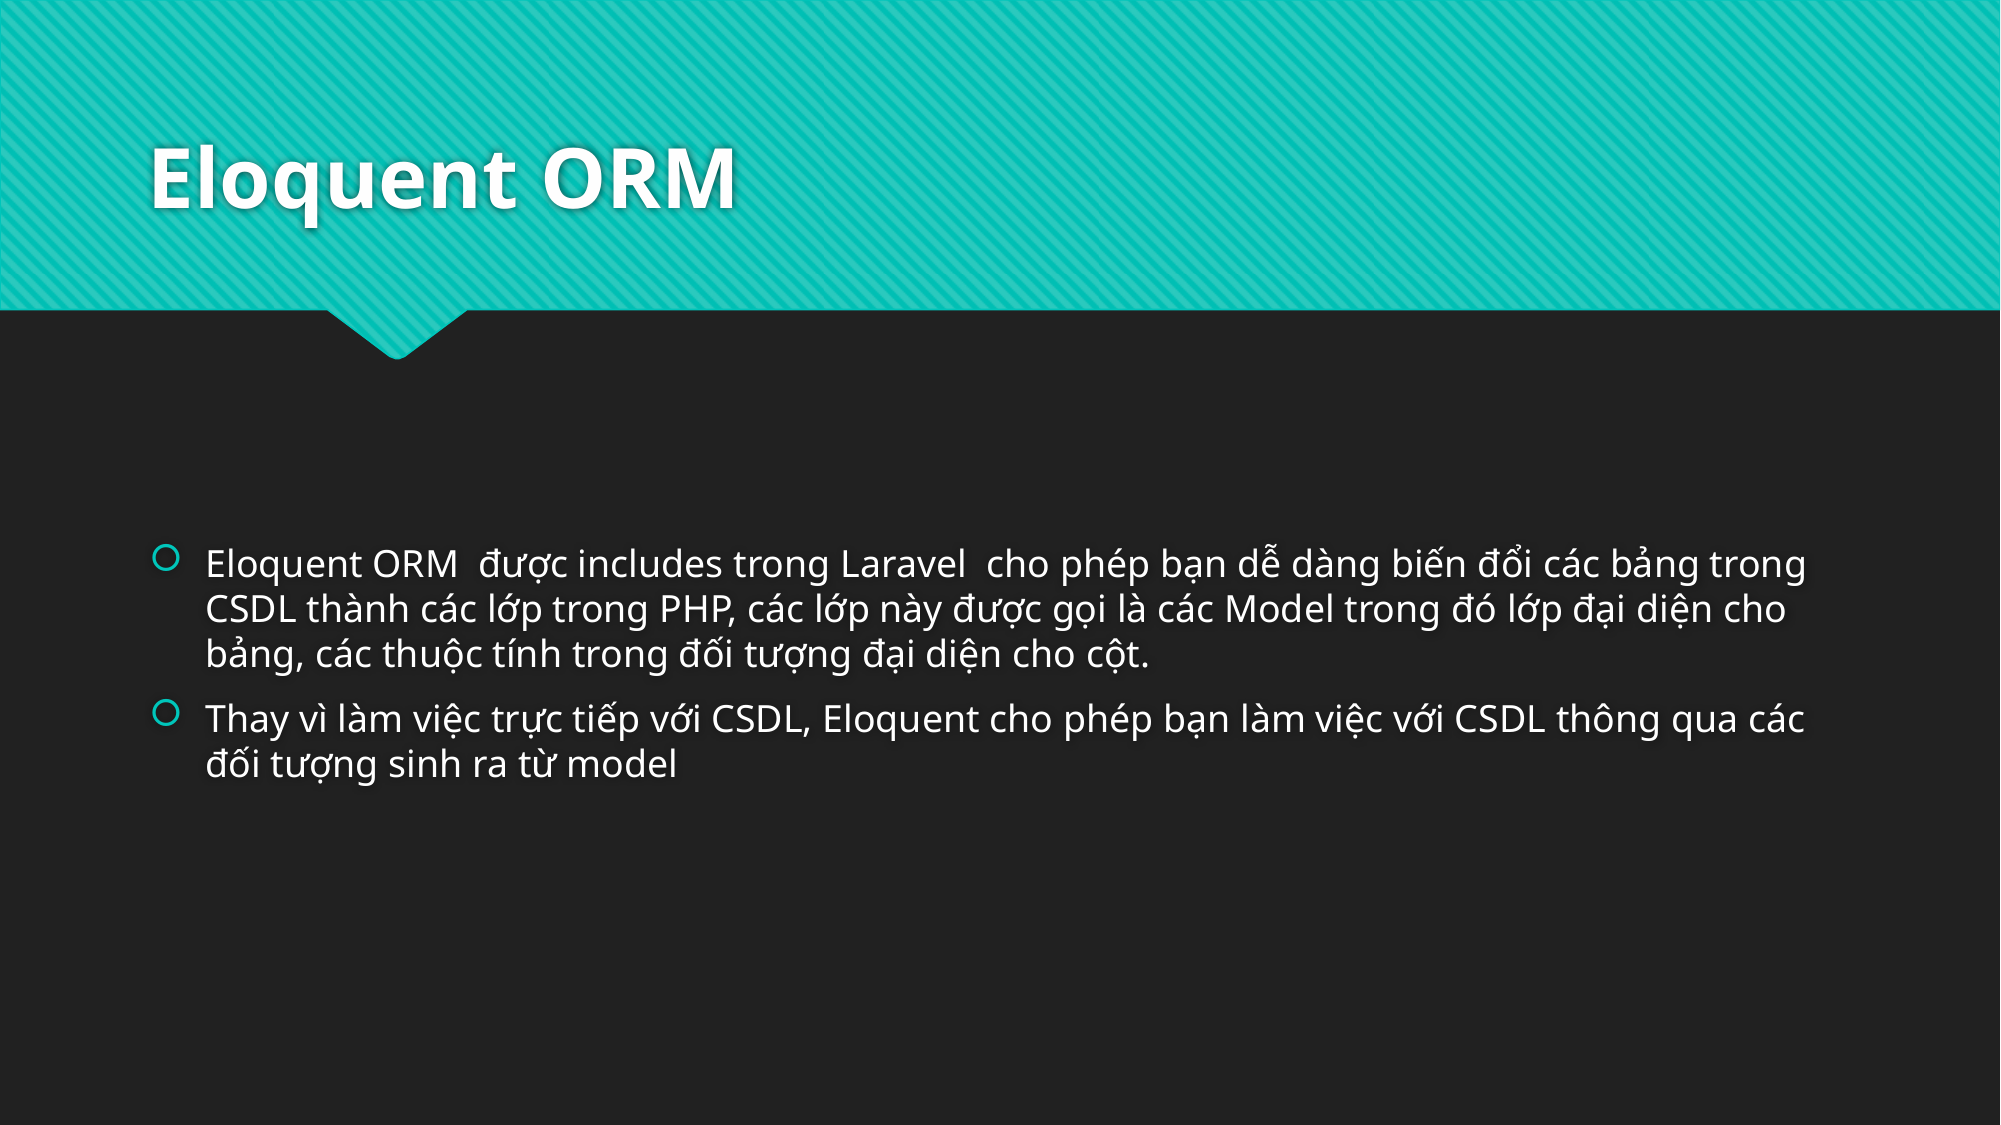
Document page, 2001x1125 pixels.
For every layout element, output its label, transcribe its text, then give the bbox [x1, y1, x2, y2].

list Eloquent ORM được includes trong Laravel cho phép bạn dễ dàng biến đổi các bảng trong CSDL thành các lớp trong PHP, các lớp này được gọi là các Model trong đó lớp đại diện cho bảng, các thuộc tính trong đối tượng đại diện cho cột. Thay vì làm việc trực tiếp với CSDL, Eloquent cho phép bạn làm việc với CSDL thông qua các đối tượng sinh ra từ model [134, 364, 1866, 962]
title Eloquent ORM [132, 73, 1868, 233]
